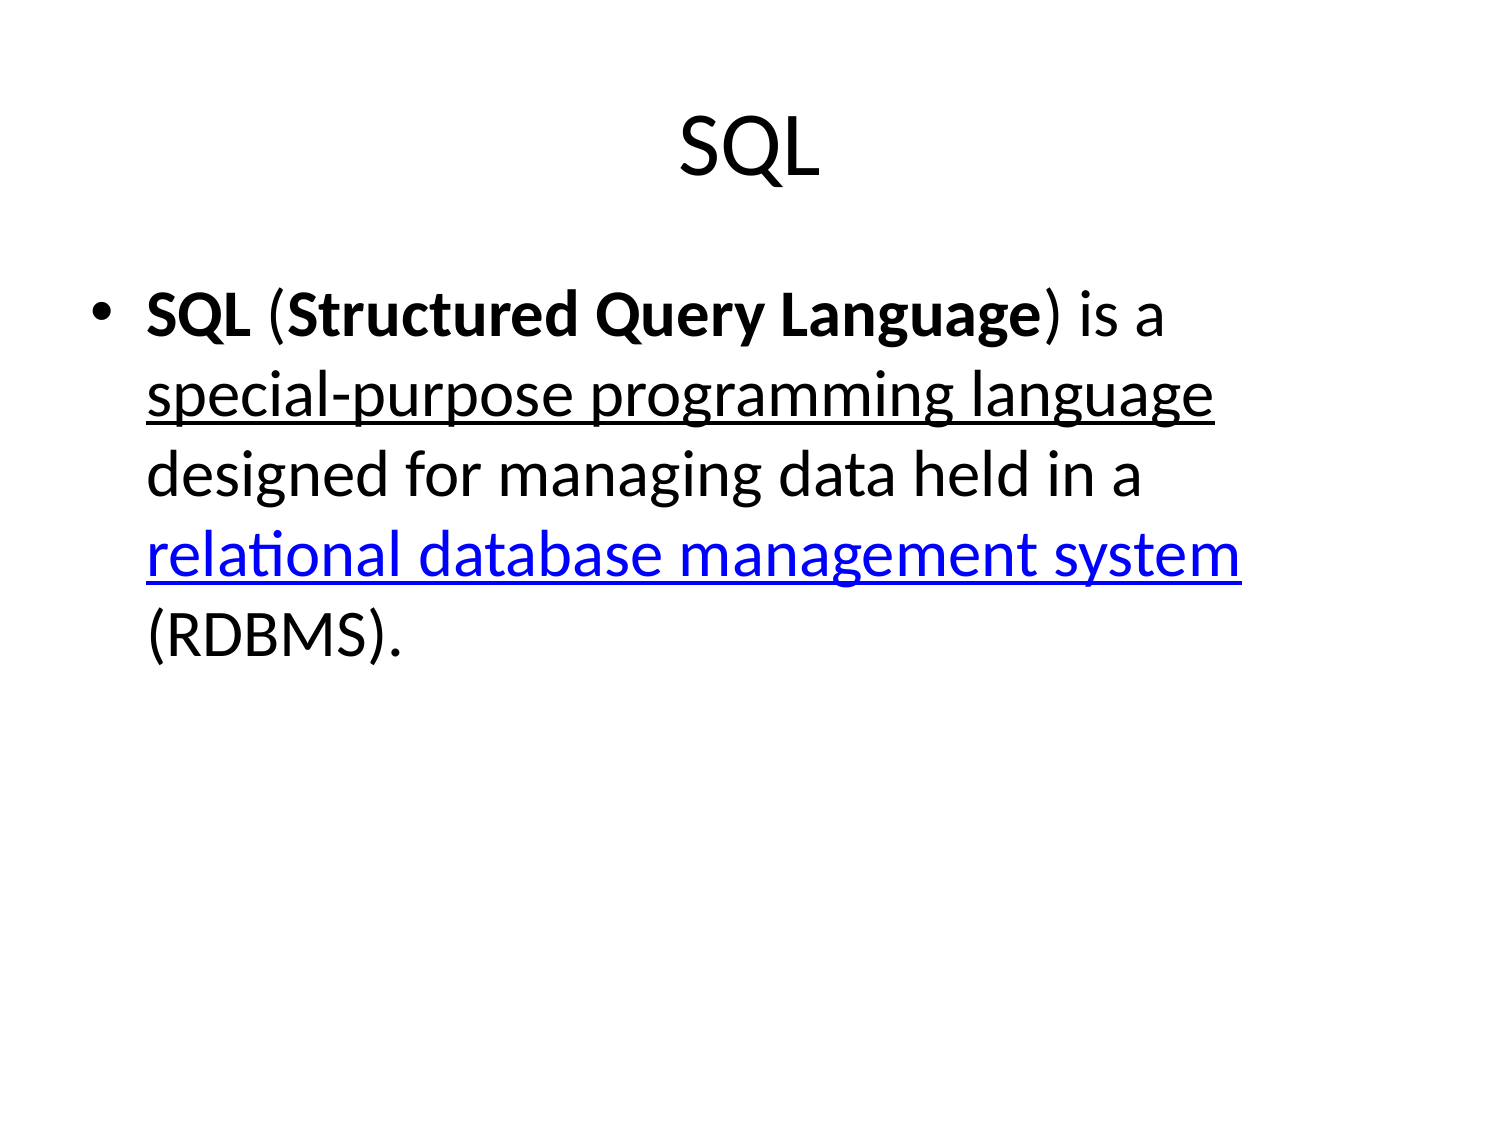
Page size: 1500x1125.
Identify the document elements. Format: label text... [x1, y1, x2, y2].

list SQL (Structured Query Language) is a special-purpose programming language designed for managing data held in a relational database management system (RDBMS). [75, 262, 1425, 1005]
title SQL [75, 45, 1425, 233]
